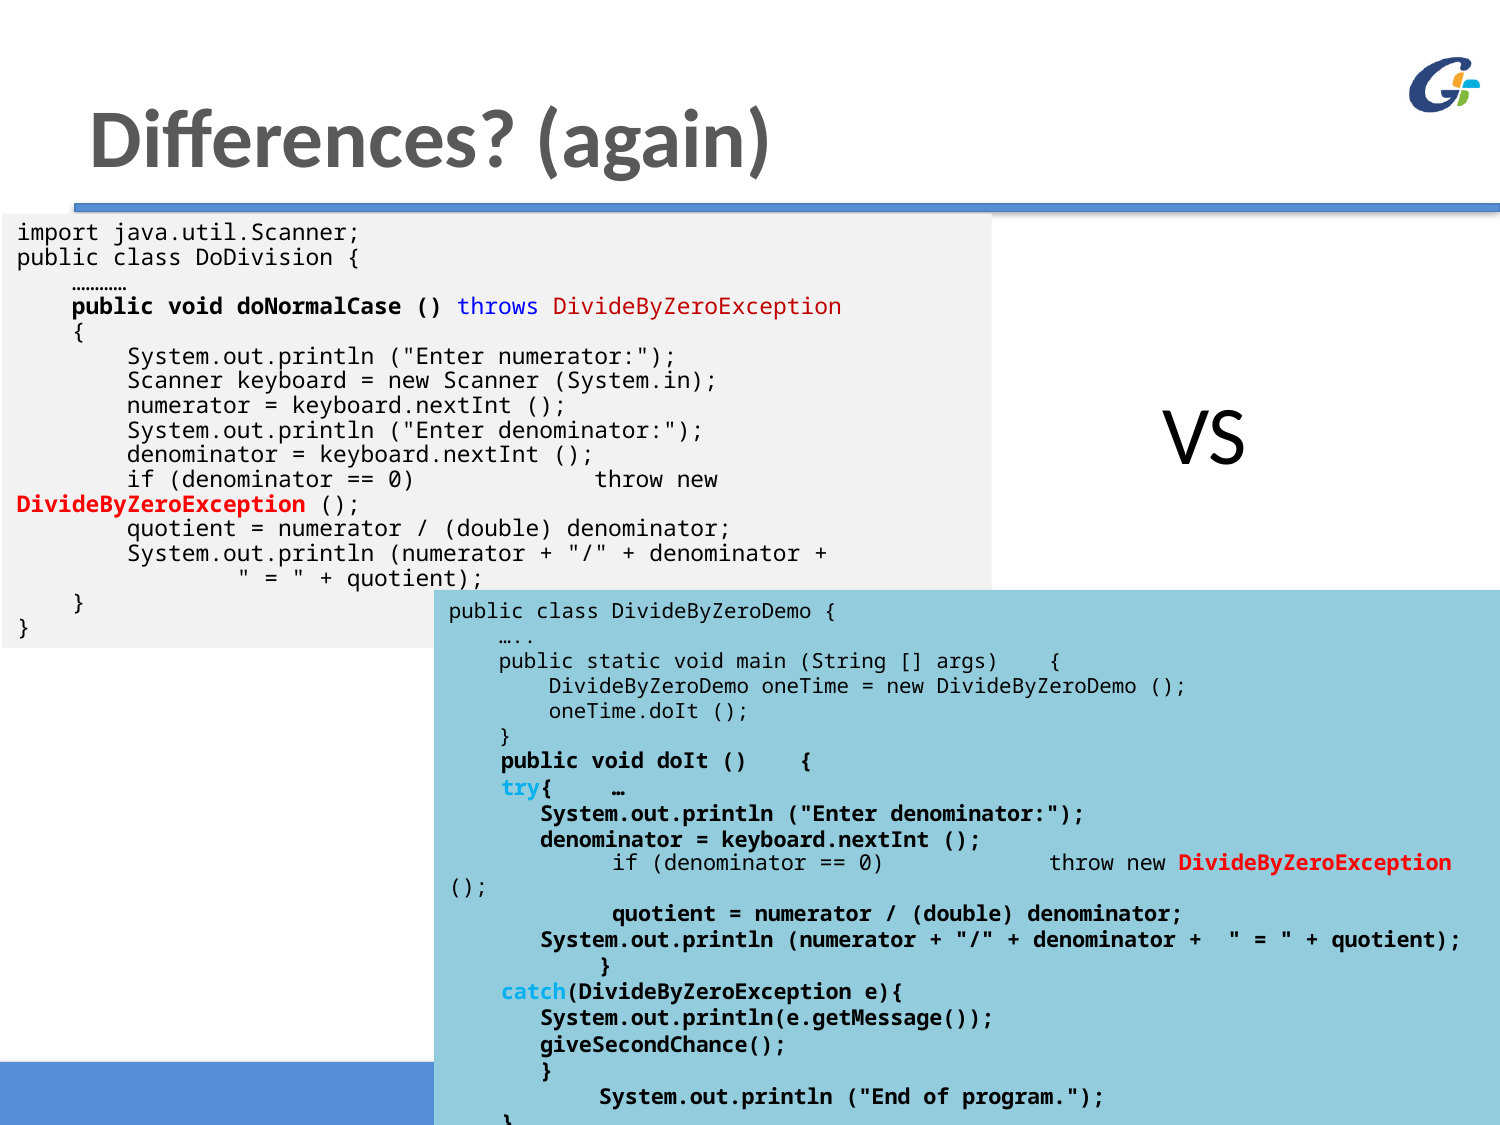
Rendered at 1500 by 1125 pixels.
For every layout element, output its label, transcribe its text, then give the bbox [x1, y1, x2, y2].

picture [1401, 50, 1482, 115]
text_box VS [1147, 373, 1263, 589]
title Differences? (again) [75, 76, 1425, 225]
text_box import java.util.Scanner; public class DoDivision { ………… public void doNormalCase () throws DivideByZeroException { System.out.println ("Enter numerator:"); Scanner keyboard = new Scanner (System.in); numerator = keyboard.nextInt (); System.out.println ("Enter denominator:"); denominator = keyboard.nextInt (); if (denominator == 0) throw new DivideByZeroException (); quotient = numerator / (double) denominator; System.out.println (numerator + "/" + denominator + " = " + quotient); } } [2, 213, 992, 648]
text_box public class DivideByZeroDemo { ….. public static void main (String [] args) { DivideByZeroDemo oneTime = new DivideByZeroDemo (); oneTime.doIt (); } public void doIt () { try{ … System.out.println ("Enter denominator:"); denominator = keyboard.nextInt (); if (denominator == 0) throw new DivideByZeroException (); quotient = numerator / (double) denominator; System.out.println (numerator + "/" + denominator + " = " + quotient); } catch(DivideByZeroException e){ System.out.println(e.getMessage()); giveSecondChance(); } System.out.println ("End of program."); } [434, 589, 1500, 1125]
